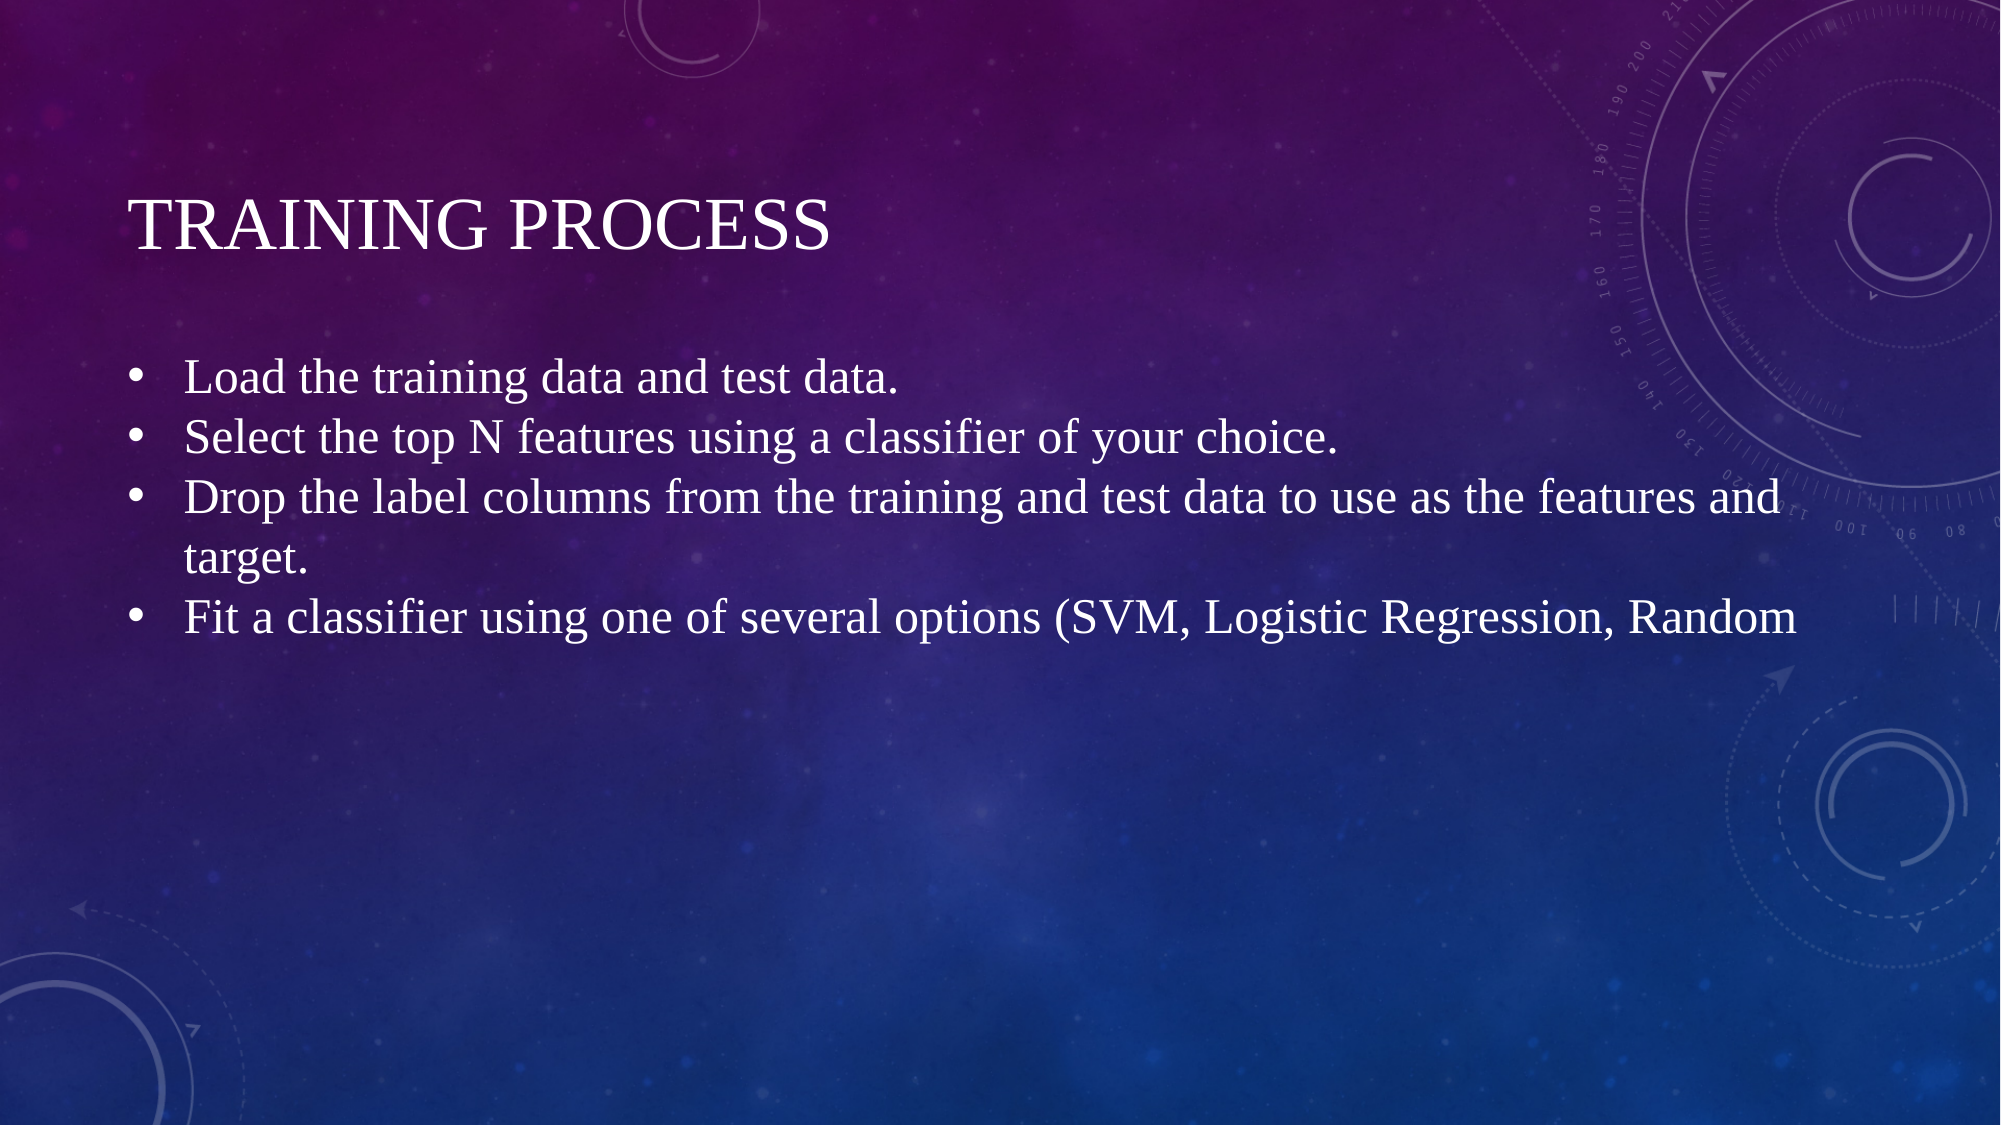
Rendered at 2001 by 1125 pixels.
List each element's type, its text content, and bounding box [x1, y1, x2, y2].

title Training process [112, 99, 1982, 339]
picture [0, 0, 2001, 1125]
text_box Load the training data and test data. Select the top N features using a classifier of your choice. Drop the label columns from the training and test data to use as the features and target. Fit a classifier using one of several options (SVM, Logistic Regression, Random [112, 336, 1907, 652]
